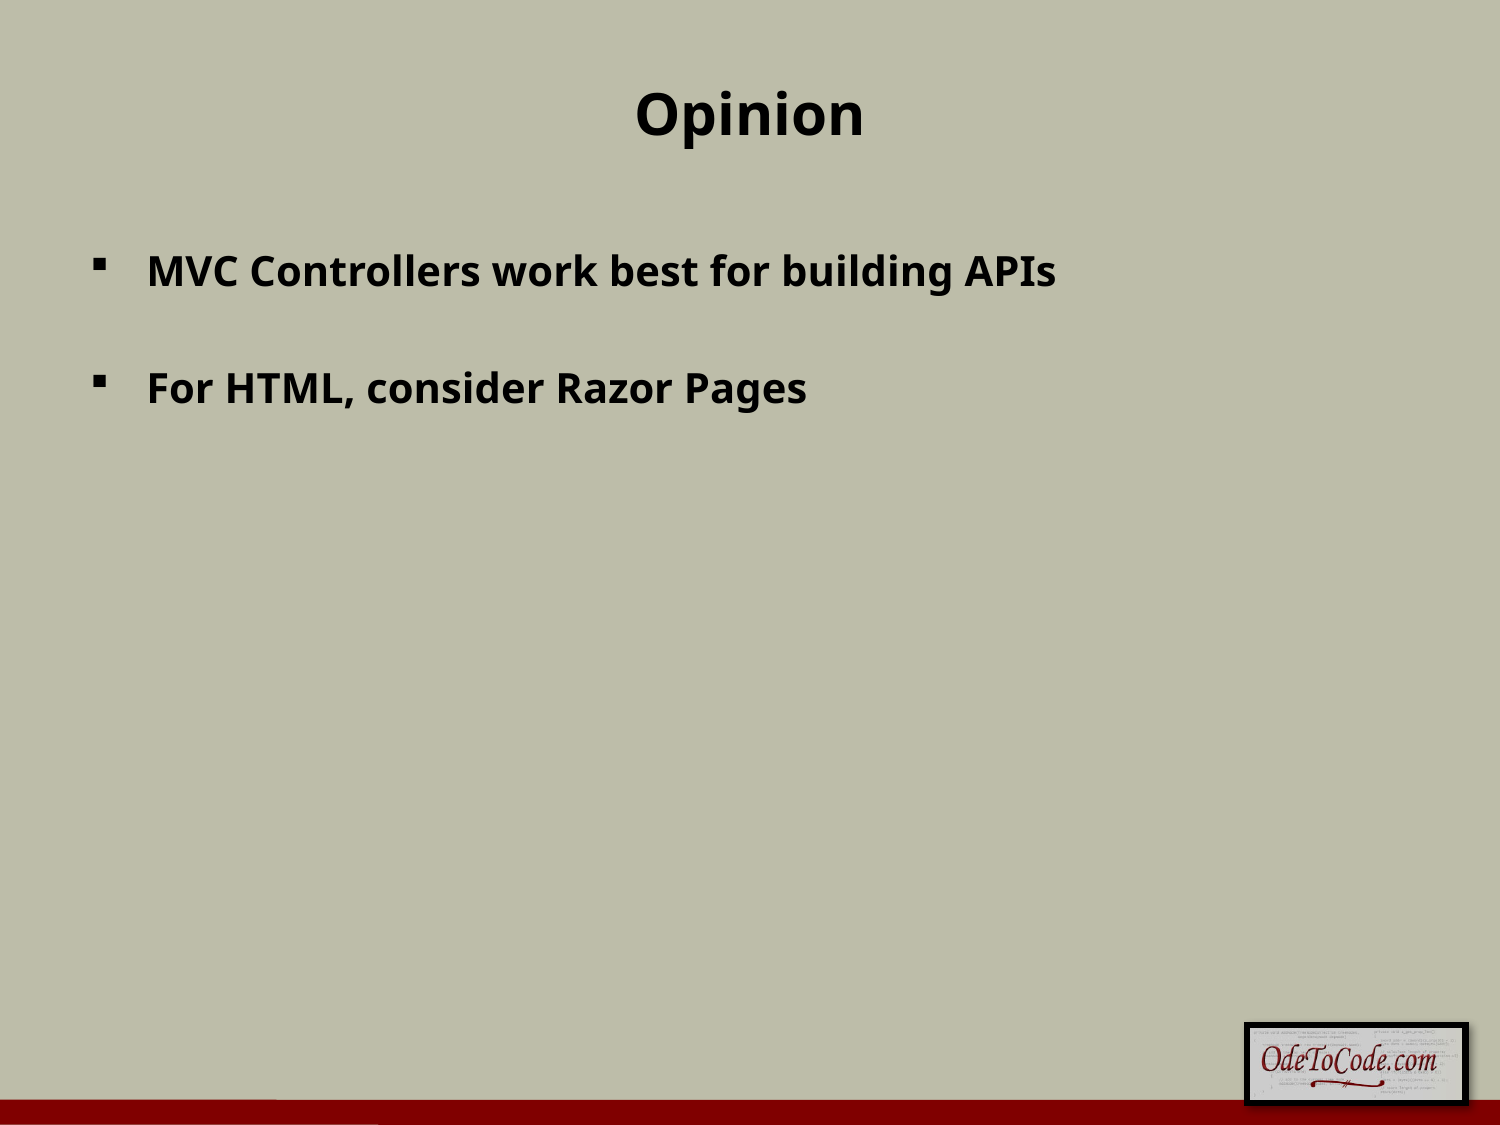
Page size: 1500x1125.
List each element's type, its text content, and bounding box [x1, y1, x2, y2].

title Opinion [74, 49, 1426, 176]
list MVC Controllers work best for building APIs For HTML, consider Razor Pages [74, 237, 1426, 976]
picture [1250, 1028, 1462, 1100]
